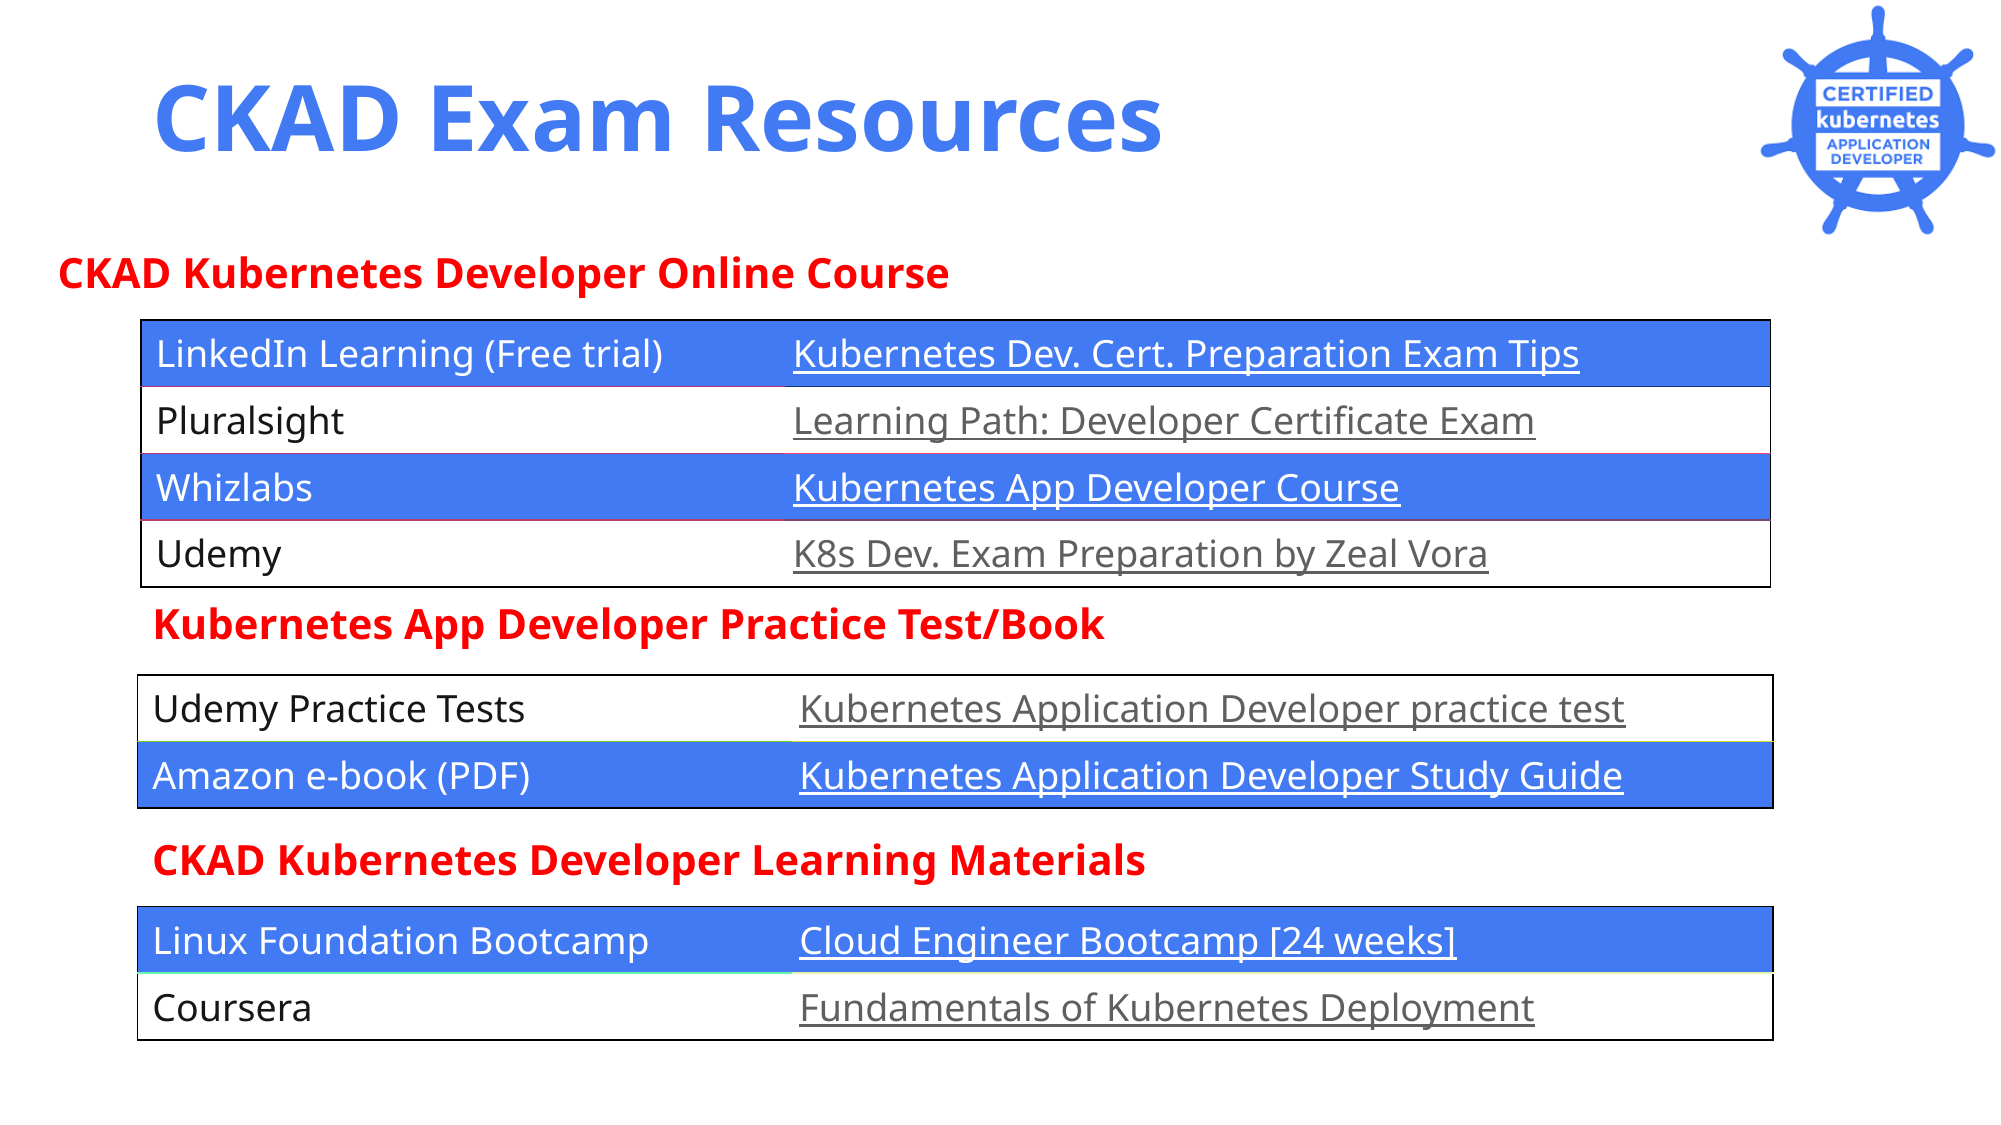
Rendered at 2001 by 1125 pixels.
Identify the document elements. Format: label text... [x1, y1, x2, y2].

table_cell Kubernetes Application Developer Study Guide [792, 742, 1772, 807]
table_header Udemy Practice Tests [138, 676, 792, 741]
title CKAD Exam Resources [137, 59, 1457, 185]
table_header Kubernetes Dev. Cert. Preparation Exam Tips [785, 321, 1770, 386]
table_cell Amazon e-book (PDF) [138, 742, 792, 807]
table_cell Udemy [142, 521, 785, 586]
table_header Cloud Engineer Bootcamp [24 weeks] [792, 907, 1772, 972]
table_cell Pluralsight [142, 387, 785, 453]
picture [1756, 1, 2000, 239]
text_box CKAD Kubernetes Developer Learning Materials [137, 826, 1757, 891]
text_box Kubernetes App Developer Practice Test/Book [137, 590, 1298, 656]
table_header LinkedIn Learning (Free trial) [142, 321, 785, 386]
table_cell Coursera [138, 974, 792, 1039]
table_cell Learning Path: Developer Certificate Exam [785, 387, 1770, 453]
table_cell Whizlabs [142, 454, 785, 519]
table_cell Fundamentals of Kubernetes Deployment [792, 974, 1772, 1039]
table_cell Kubernetes App Developer Course [785, 454, 1770, 519]
table_header Linux Foundation Bootcamp [138, 907, 792, 972]
table_header Kubernetes Application Developer practice test [792, 676, 1772, 741]
text_box CKAD Kubernetes Developer Online Course [42, 238, 966, 304]
table_cell K8s Dev. Exam Preparation by Zeal Vora [785, 521, 1770, 586]
